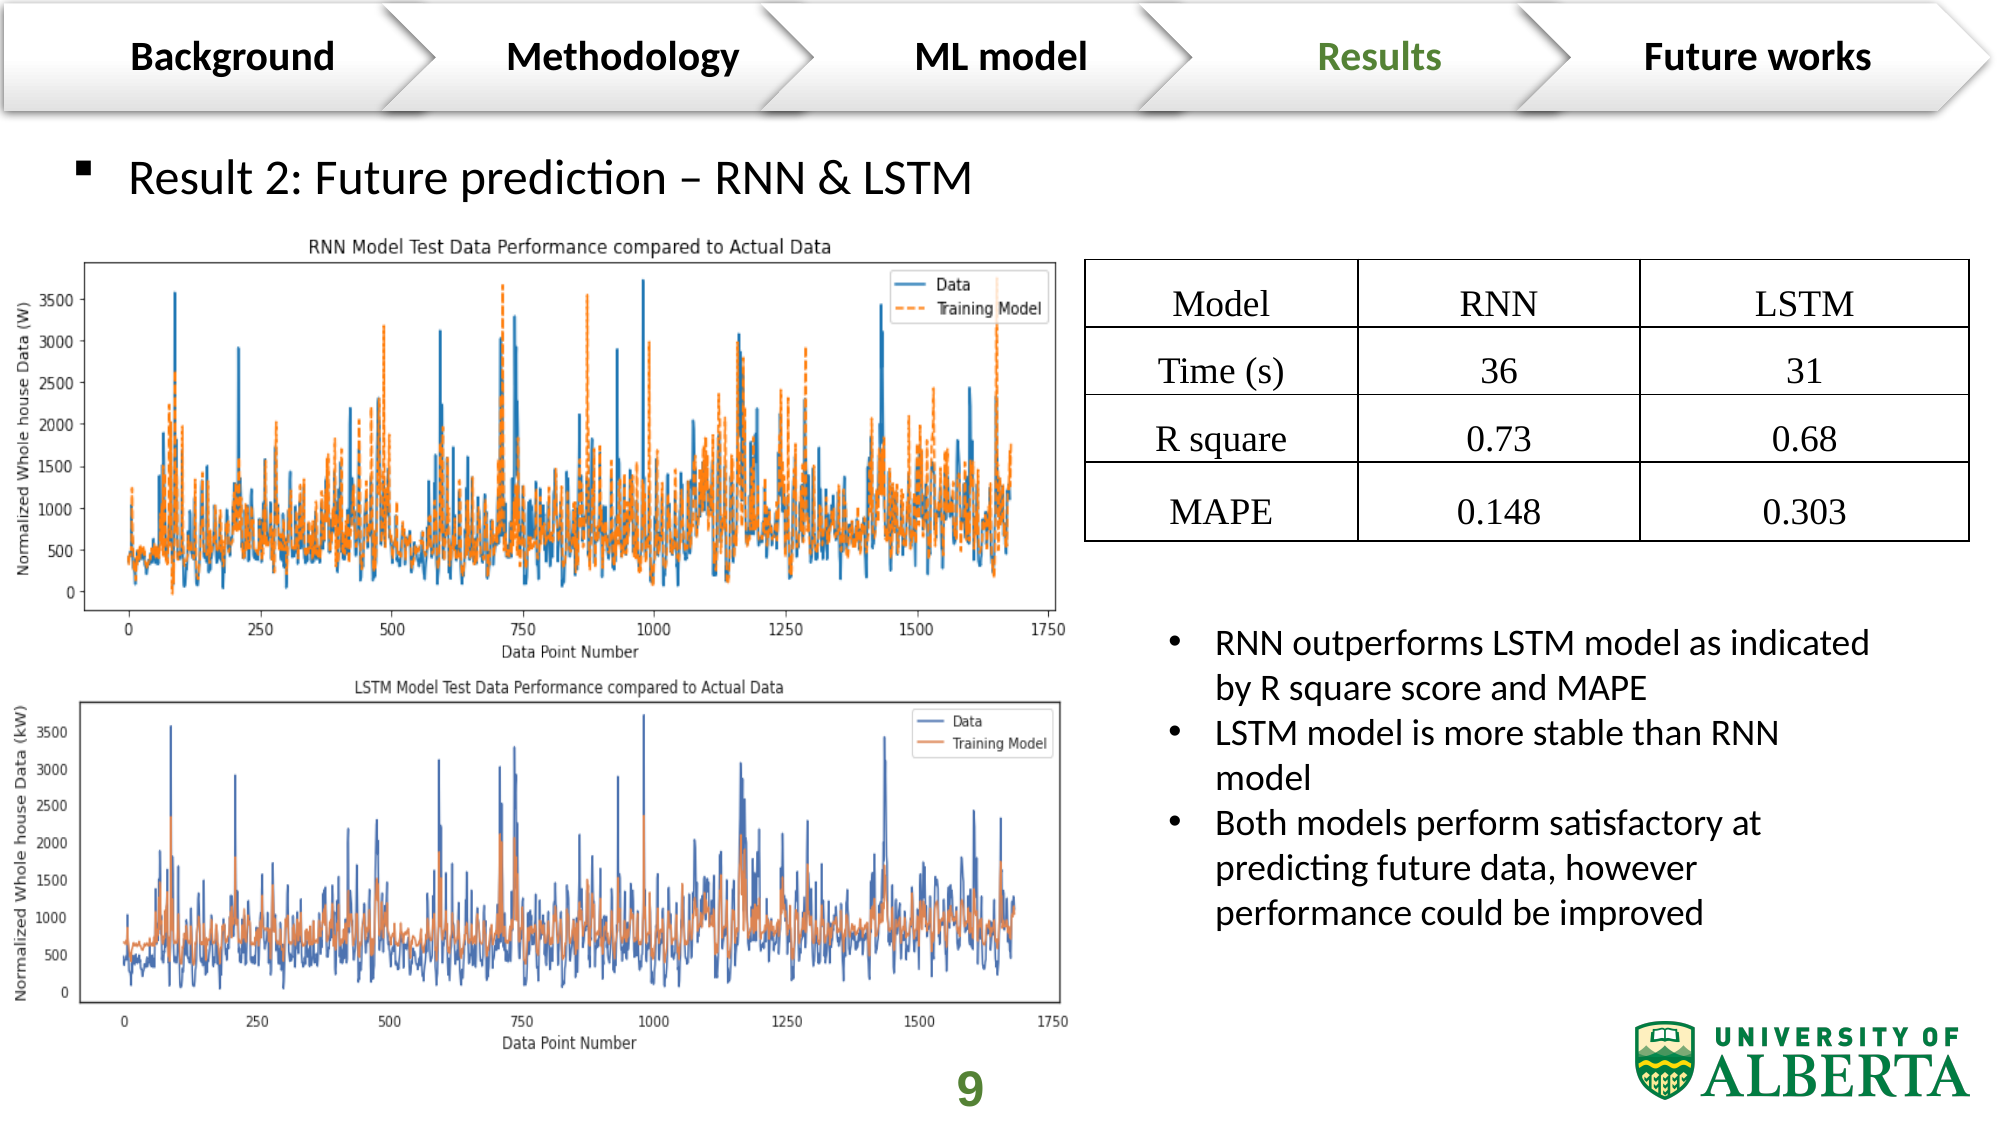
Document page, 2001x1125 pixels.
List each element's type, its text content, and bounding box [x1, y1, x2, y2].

table_cell MAPE [1086, 463, 1357, 540]
picture [1635, 1021, 1970, 1100]
table_header RNN [1359, 260, 1639, 326]
text_box Result 2: Future prediction – RNN & LSTM [57, 137, 1000, 212]
table_cell Time (s) [1086, 328, 1357, 394]
table_cell 31 [1641, 328, 1968, 394]
table_cell 0.303 [1641, 463, 1968, 540]
table_header Model [1086, 260, 1357, 326]
table_cell 0.73 [1359, 395, 1639, 461]
table_cell R square [1086, 395, 1357, 461]
table_header LSTM [1641, 260, 1968, 326]
table_cell 0.148 [1359, 463, 1639, 540]
text_box RNN outperforms LSTM model as indicated by R square score and MAPE LSTM model is more stable than RNN model Both models perform satisfactory at predicting future data, however performance could be improved [1153, 610, 1888, 941]
table_cell 36 [1359, 328, 1639, 394]
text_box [3, 3, 1991, 112]
picture [7, 227, 1077, 1064]
text_box 9 [941, 1064, 1000, 1124]
table_cell 0.68 [1641, 395, 1968, 461]
